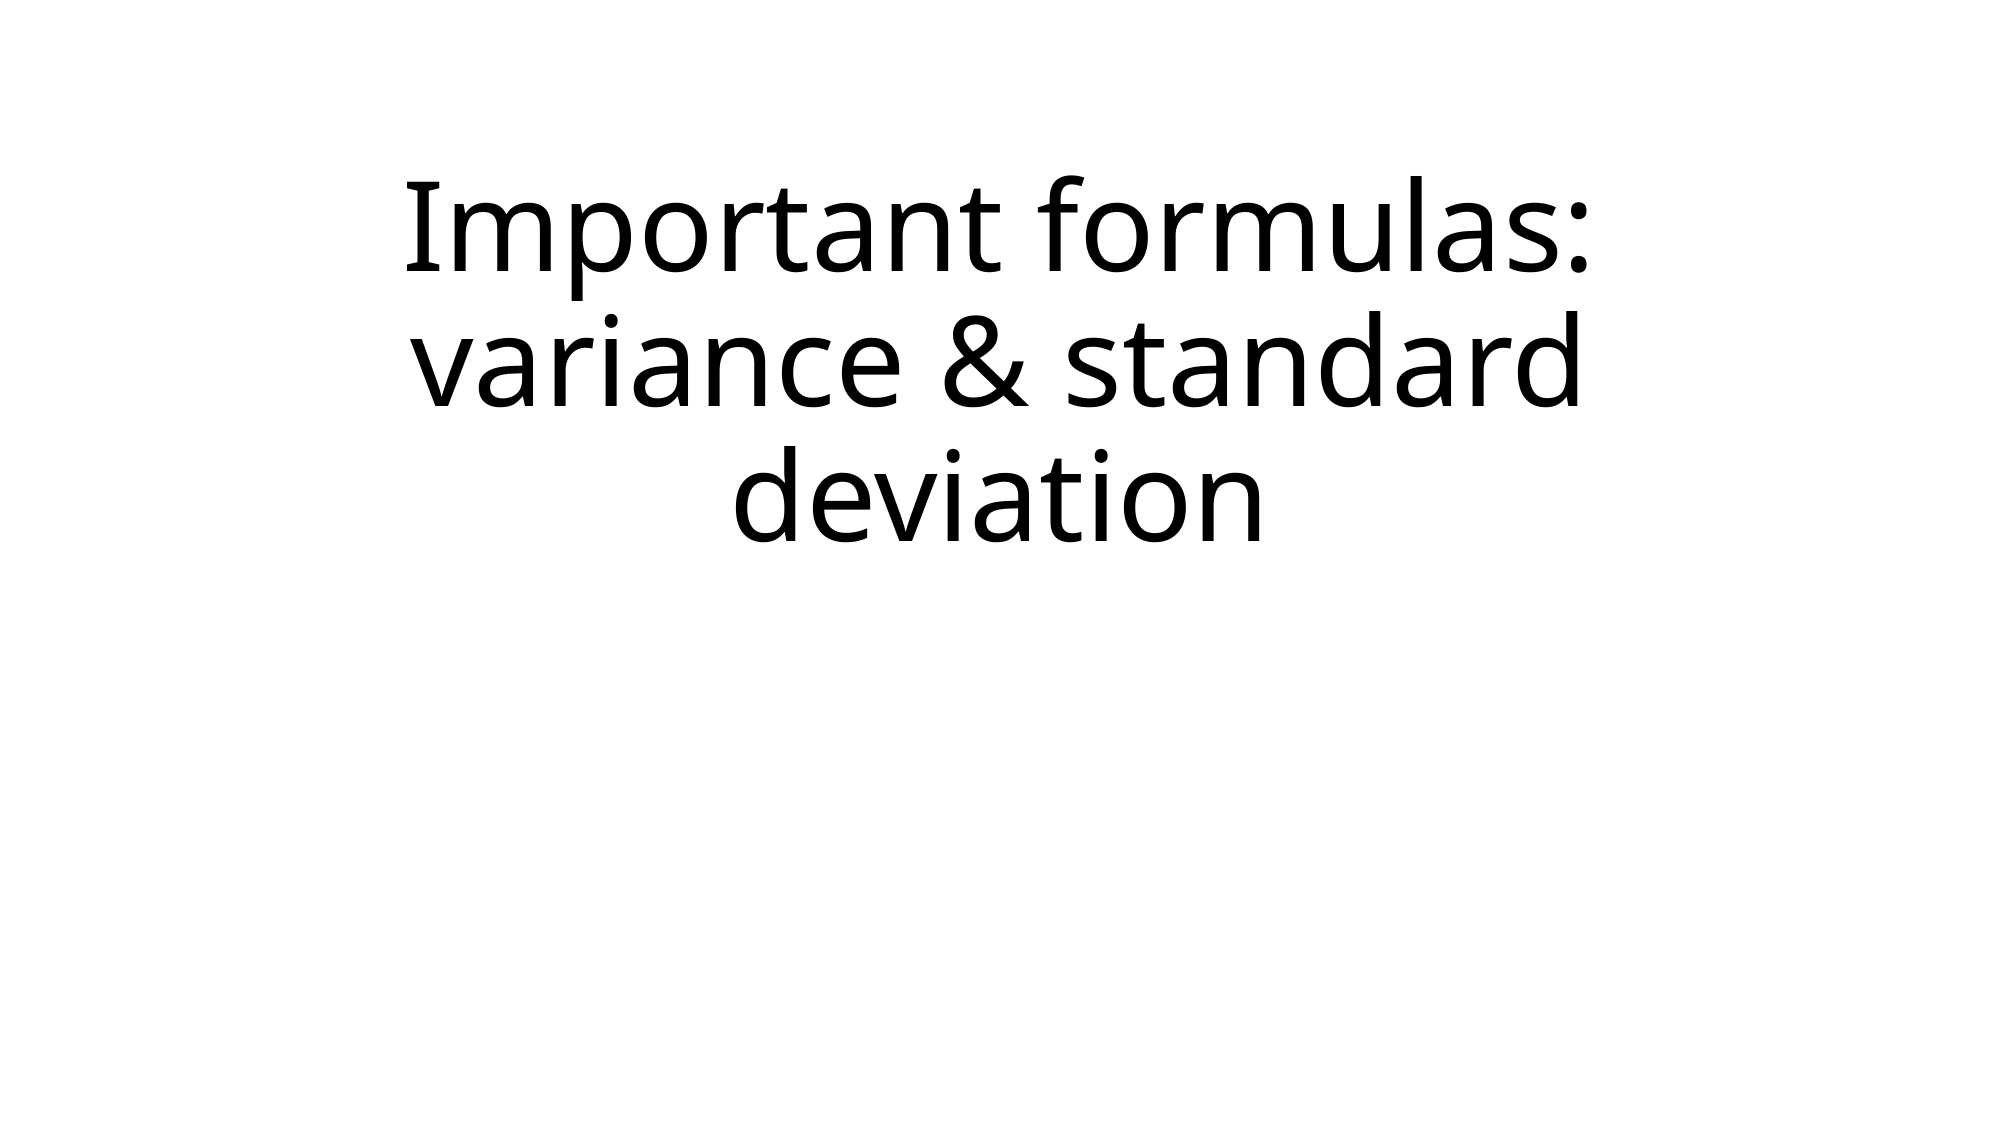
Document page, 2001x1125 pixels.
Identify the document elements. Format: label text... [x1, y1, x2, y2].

title Important formulas: variance & standard deviation [249, 184, 1750, 576]
